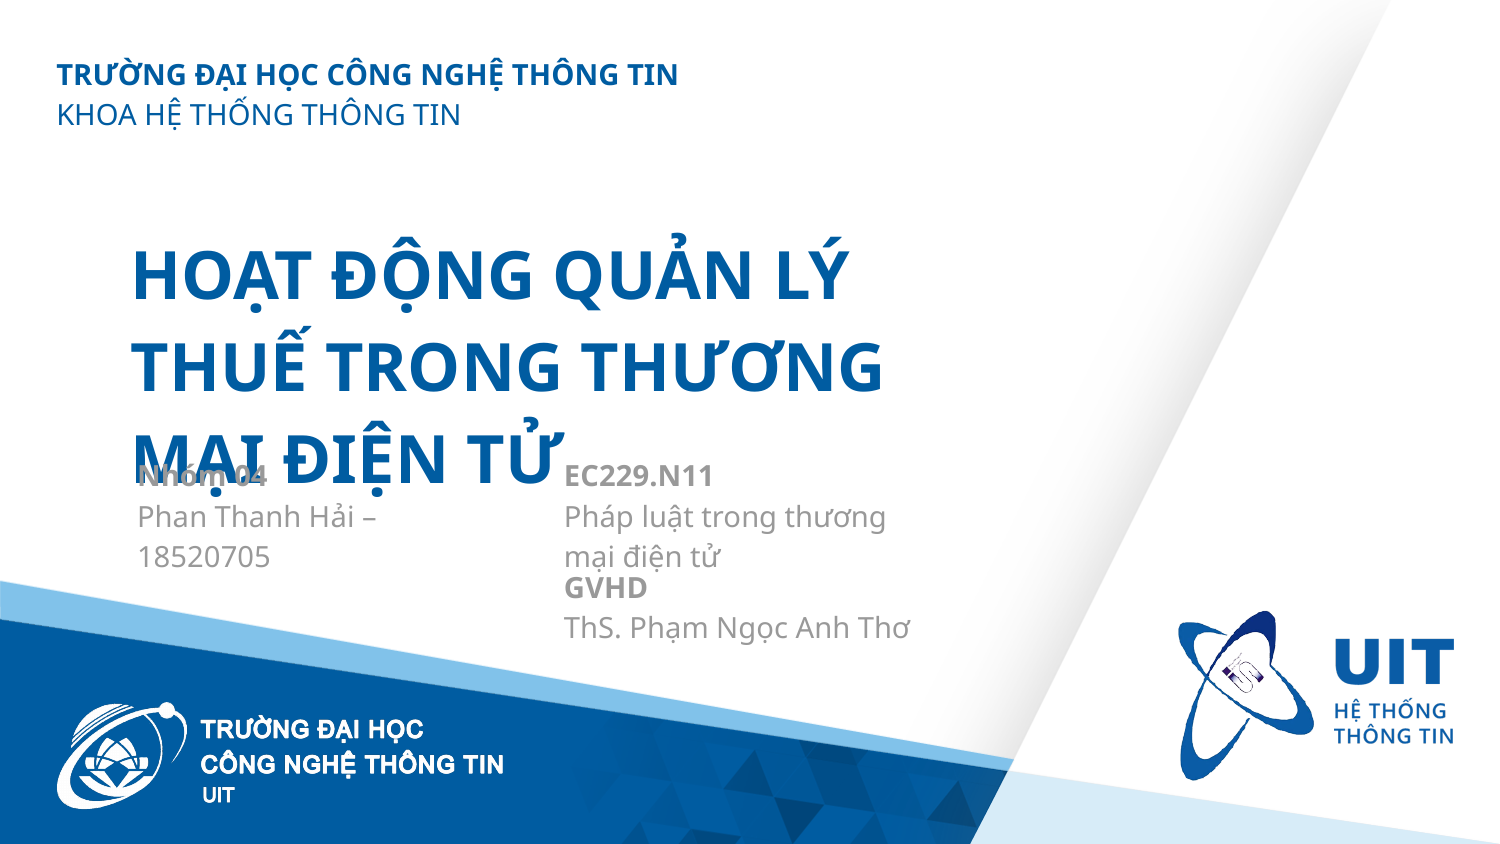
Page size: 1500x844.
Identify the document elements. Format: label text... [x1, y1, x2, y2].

text_box GVHD ThS. Phạm Ngọc Anh Thơ [548, 549, 951, 660]
text_box TRƯỜNG ĐẠI HỌC CÔNG NGHỆ THÔNG TIN KHOA HỆ THỐNG THÔNG TIN [41, 36, 729, 147]
picture [0, 0, 1500, 844]
text_box Nhóm 04 Phan Thanh Hải – 18520705 [122, 437, 498, 588]
text_box HOẠT ĐỘNG QUẢN LÝ THUẾ TRONG THƯƠNG MẠI ĐIỆN TỬ [115, 205, 964, 512]
text_box EC229.N11 Pháp luật trong thương mại điện tử [548, 437, 951, 549]
